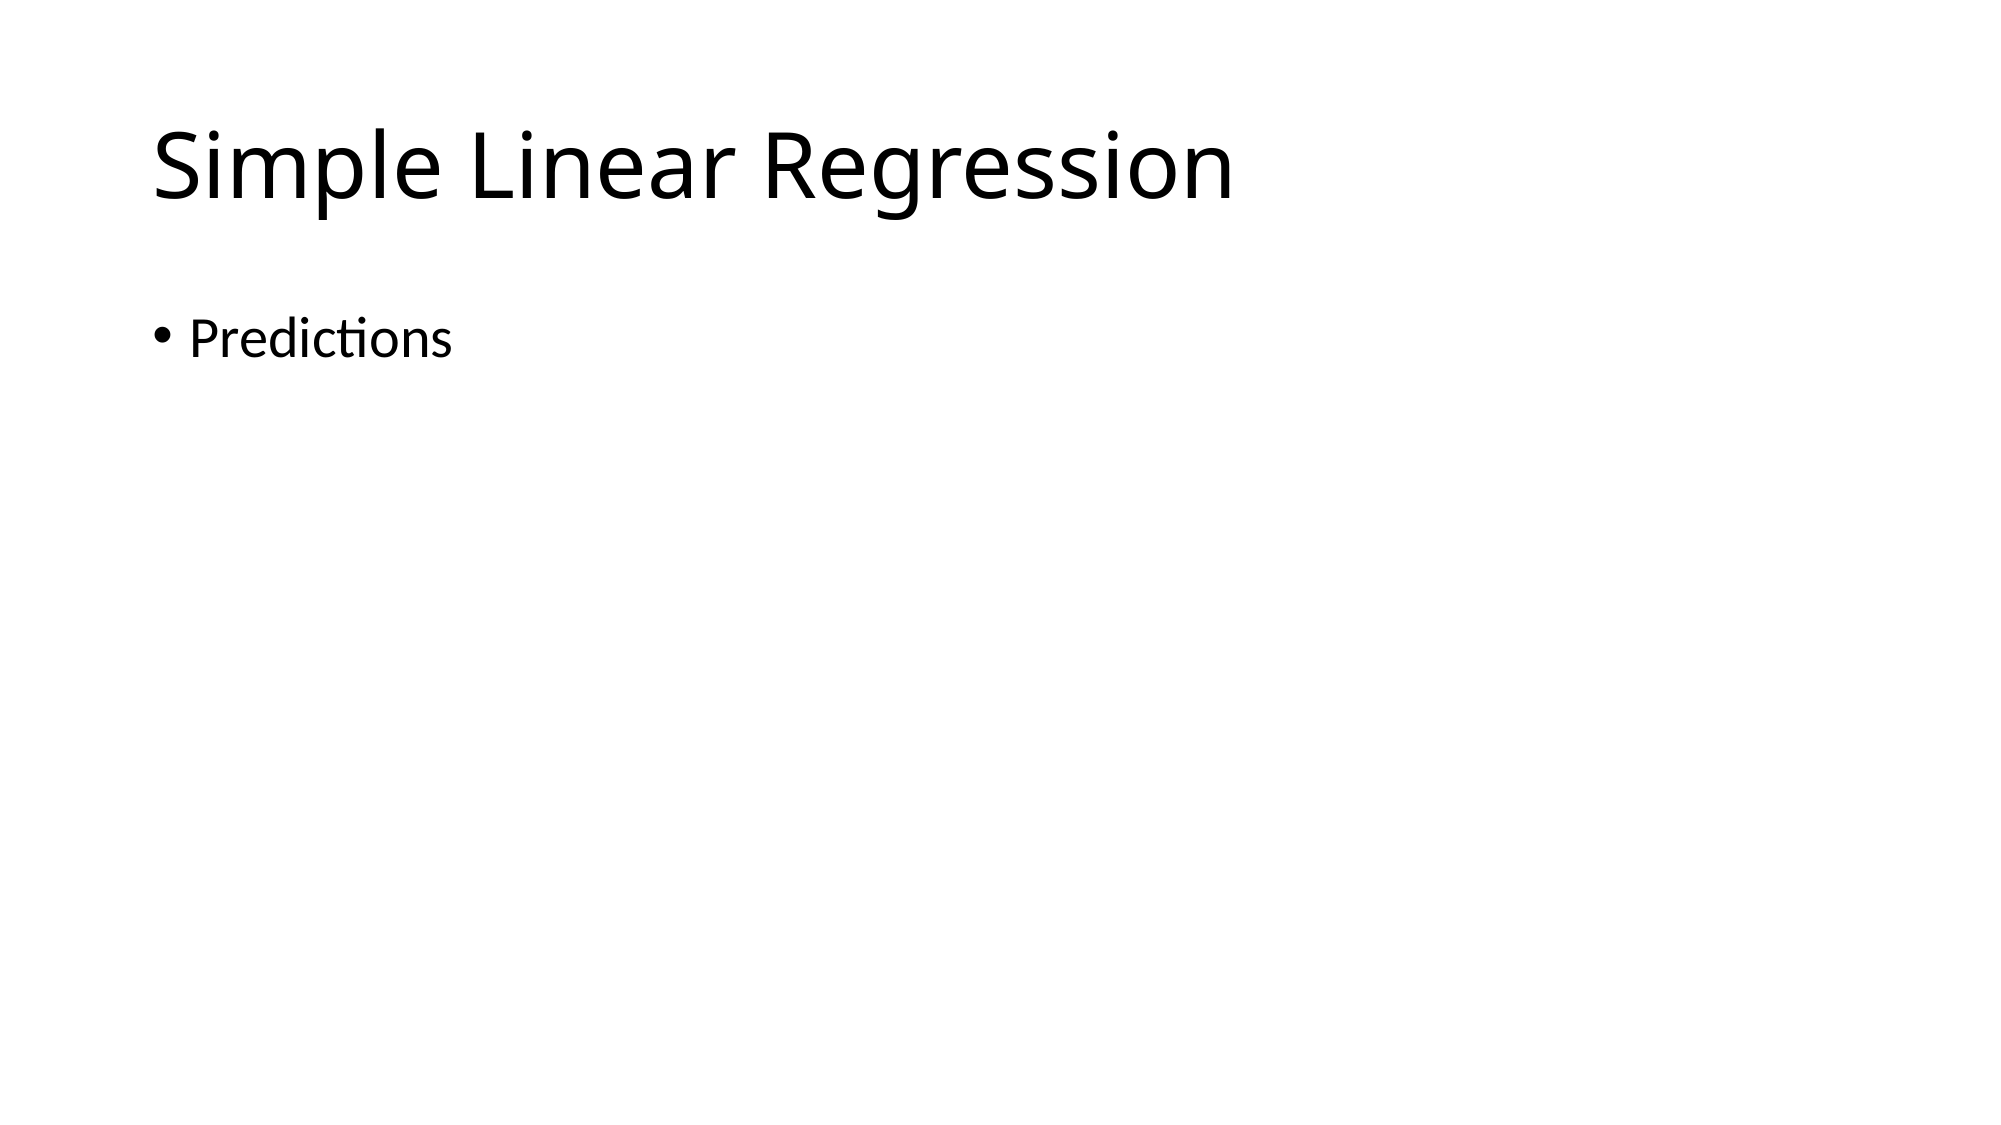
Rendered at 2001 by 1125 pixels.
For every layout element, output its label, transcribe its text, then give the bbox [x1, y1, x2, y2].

title Simple Linear Regression [137, 59, 1863, 278]
list Predictions [137, 299, 1863, 1014]
